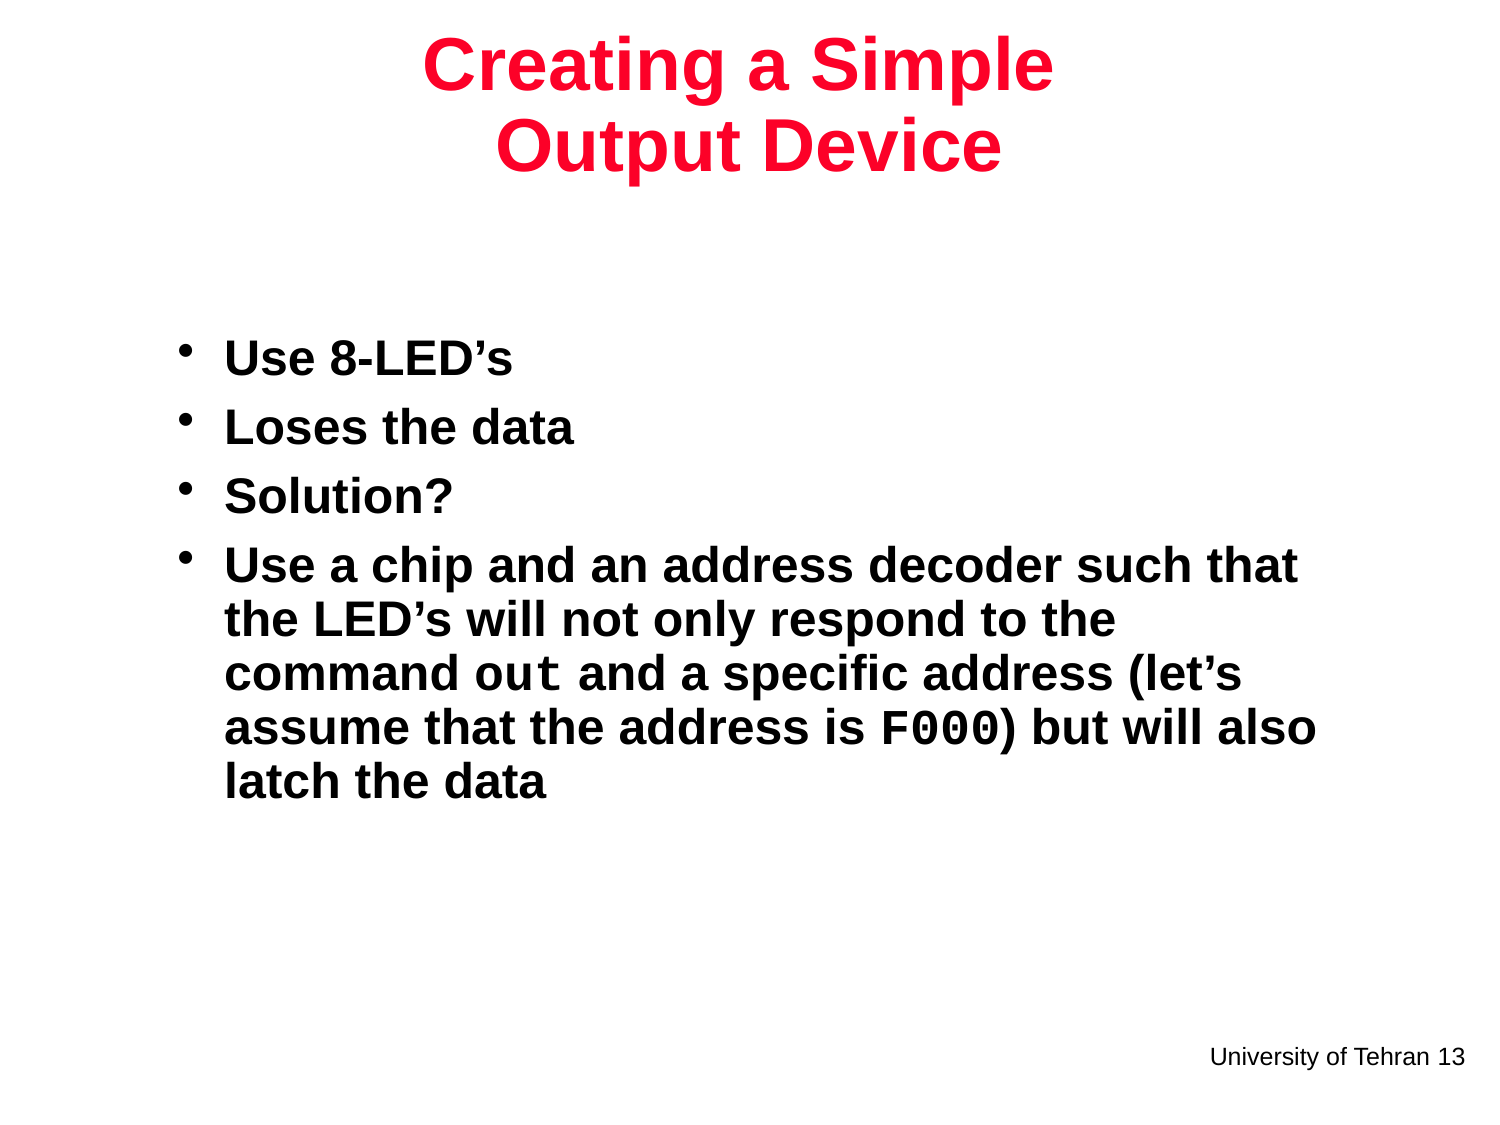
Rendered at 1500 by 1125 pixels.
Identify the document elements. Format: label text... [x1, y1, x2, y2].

title Creating a Simple Output Device [162, 12, 1338, 200]
list Use 8-LED’s Loses the data Solution? Use a chip and an address decoder such that the LED’s will not only respond to the command out and a specific address (let’s assume that the address is F000) but will also latch the data [162, 324, 1338, 1000]
